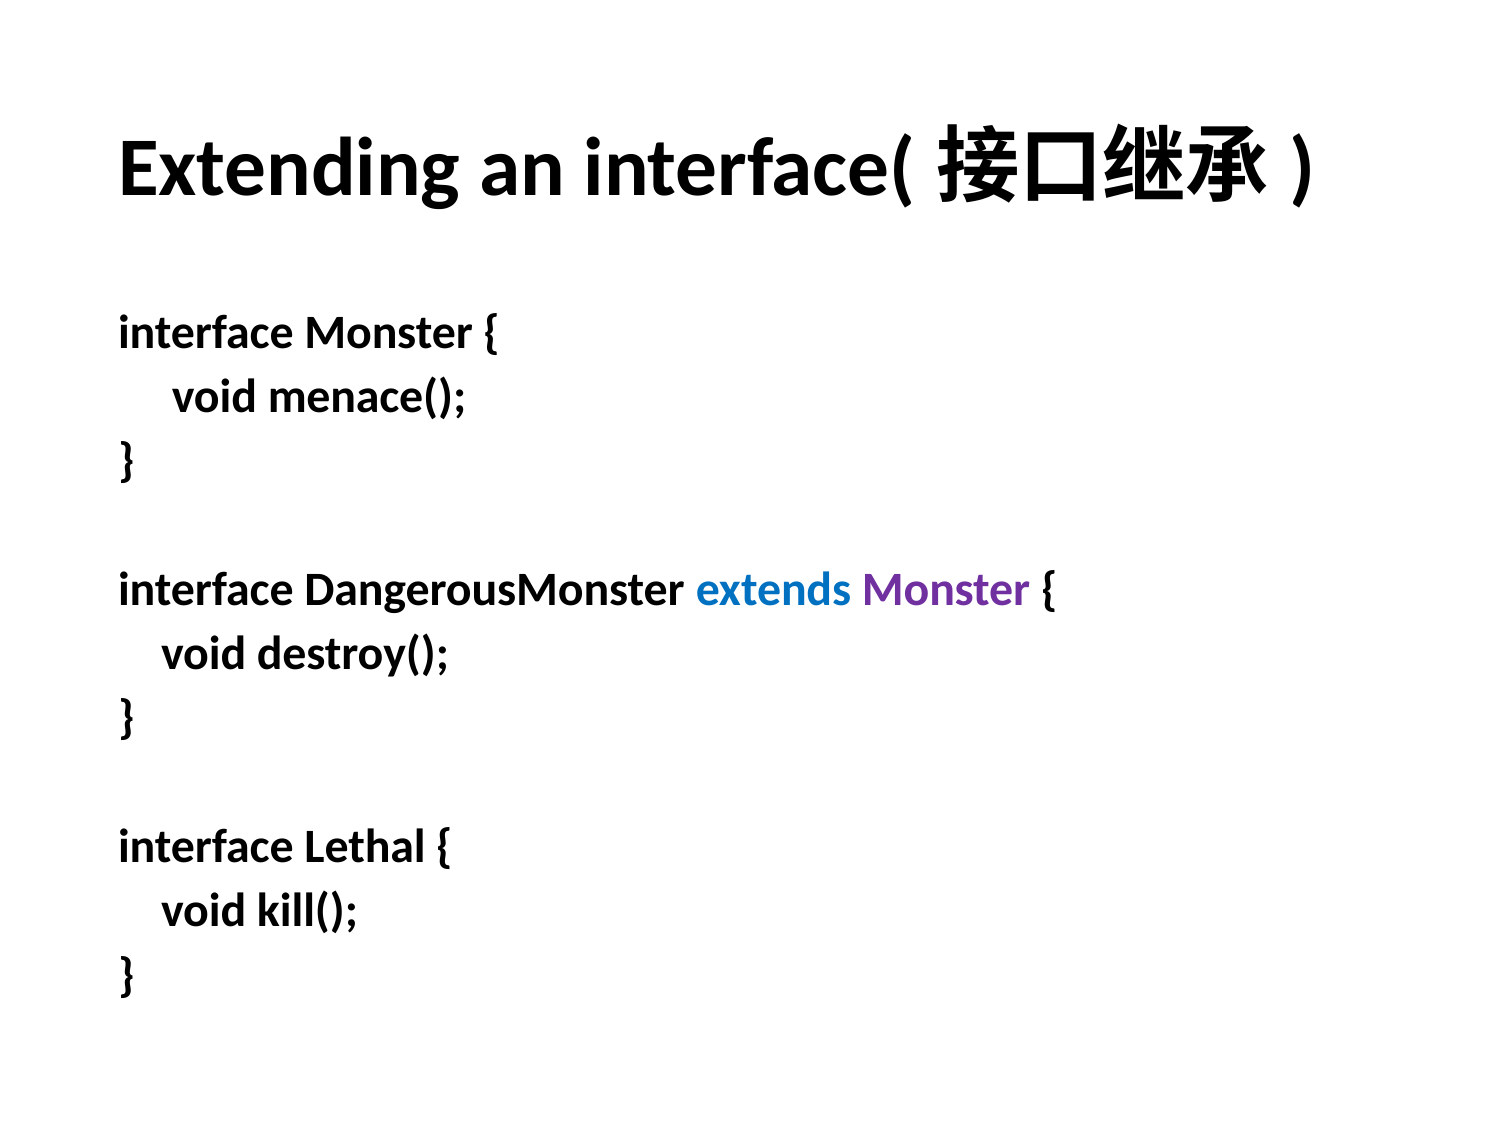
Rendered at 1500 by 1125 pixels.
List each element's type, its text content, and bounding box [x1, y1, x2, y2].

title Extending an interface(接口继承) [103, 59, 1397, 278]
list interface Monster { void menace(); } interface DangerousMonster extends Monster { void destroy(); } interface Lethal { void kill(); } [103, 299, 1397, 1014]
